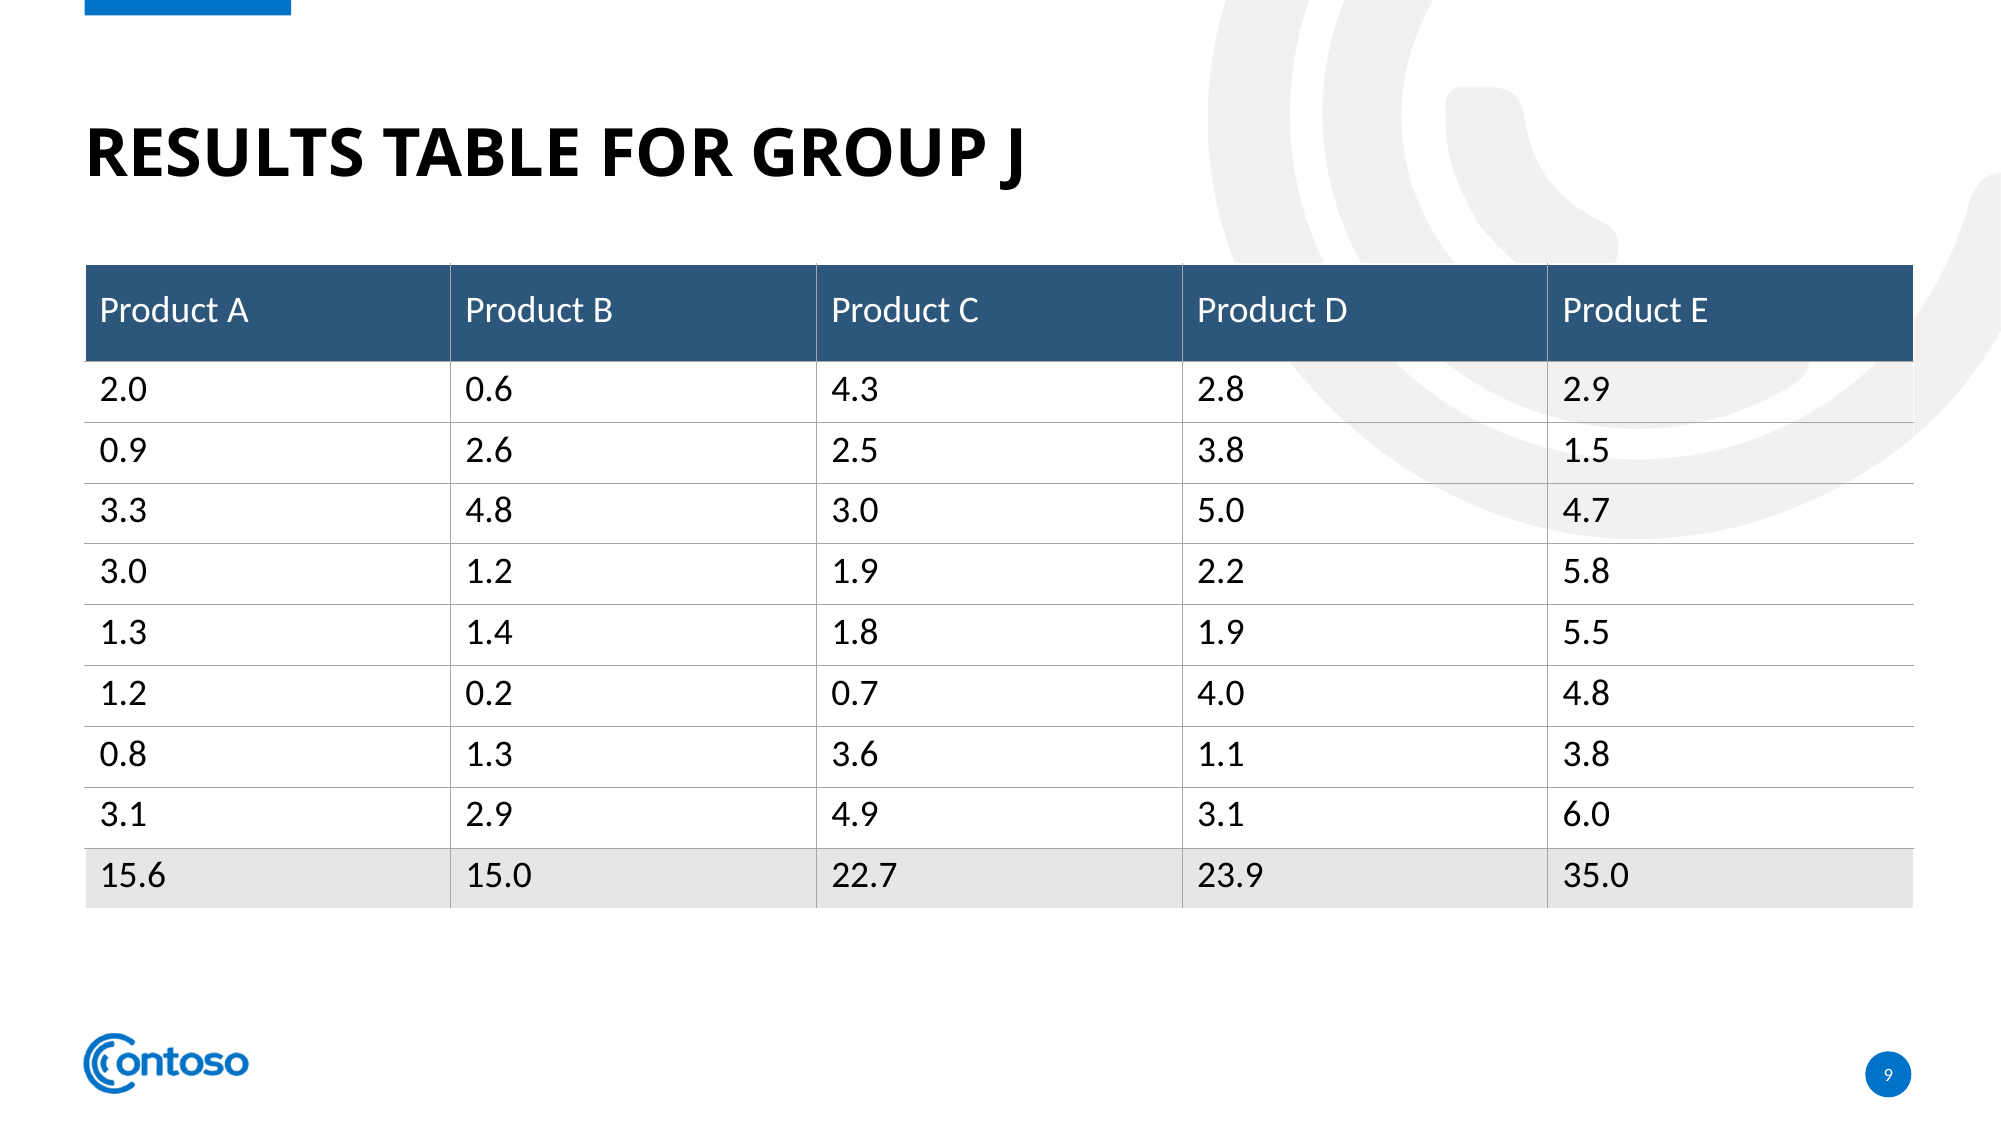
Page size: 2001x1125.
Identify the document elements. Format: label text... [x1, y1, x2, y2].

table_cell 1.2 [451, 544, 816, 604]
table_cell 1.9 [817, 544, 1182, 604]
table_cell 1.3 [86, 605, 450, 665]
table_cell 0.9 [86, 423, 450, 483]
table_cell 3.8 [1548, 727, 1913, 787]
table_cell 1.9 [1183, 605, 1547, 665]
table_cell 2.0 [86, 362, 450, 422]
table_cell 1.5 [1548, 423, 1913, 483]
table_cell 0.6 [451, 362, 816, 422]
table_cell 23.9 [1183, 849, 1547, 908]
table_cell 3.0 [817, 484, 1182, 543]
table_cell 3.3 [86, 484, 450, 543]
title Results Table for Group J [84, 40, 1914, 192]
table_cell 1.3 [451, 727, 816, 787]
table_cell 15.0 [451, 849, 816, 908]
table_cell 3.0 [86, 544, 450, 604]
table_cell 0.7 [817, 666, 1182, 726]
table_cell 3.8 [1183, 423, 1547, 483]
table_cell 3.6 [817, 727, 1182, 787]
table_cell 5.5 [1548, 605, 1913, 665]
table_cell 2.5 [817, 423, 1182, 483]
table_cell 2.8 [1183, 362, 1547, 422]
table_cell 4.3 [817, 362, 1182, 422]
table_cell 1.8 [817, 605, 1182, 665]
table_cell 3.1 [86, 788, 450, 848]
table_cell 0.8 [86, 727, 450, 787]
table_cell 35.0 [1548, 849, 1913, 908]
table_cell 22.7 [817, 849, 1182, 908]
table_cell 15.6 [86, 849, 450, 908]
table_cell 3.1 [1183, 788, 1547, 848]
table_cell 4.8 [1548, 666, 1913, 726]
table_cell 4.9 [817, 788, 1182, 848]
table_cell 4.8 [451, 484, 816, 543]
table_header Product D [1183, 265, 1547, 361]
table_header Product C [817, 265, 1182, 361]
table_cell 2.9 [1548, 362, 1913, 422]
table_header Product E [1548, 265, 1913, 361]
table_header Product B [451, 265, 816, 361]
slide_number 9 [1864, 1059, 1913, 1090]
table_cell 2.9 [451, 788, 816, 848]
table_cell 1.4 [451, 605, 816, 665]
table_header Product A [86, 265, 450, 361]
table_cell 4.7 [1548, 484, 1913, 543]
table_cell 5.0 [1183, 484, 1547, 543]
table_cell 1.2 [86, 666, 450, 726]
table_cell 4.0 [1183, 666, 1547, 726]
table_cell 2.6 [451, 423, 816, 483]
table_cell 5.8 [1548, 544, 1913, 604]
table_cell 6.0 [1548, 788, 1913, 848]
table_cell 1.1 [1183, 727, 1547, 787]
table_cell 2.2 [1183, 544, 1547, 604]
table_cell 0.2 [451, 666, 816, 726]
picture [77, 1027, 254, 1095]
